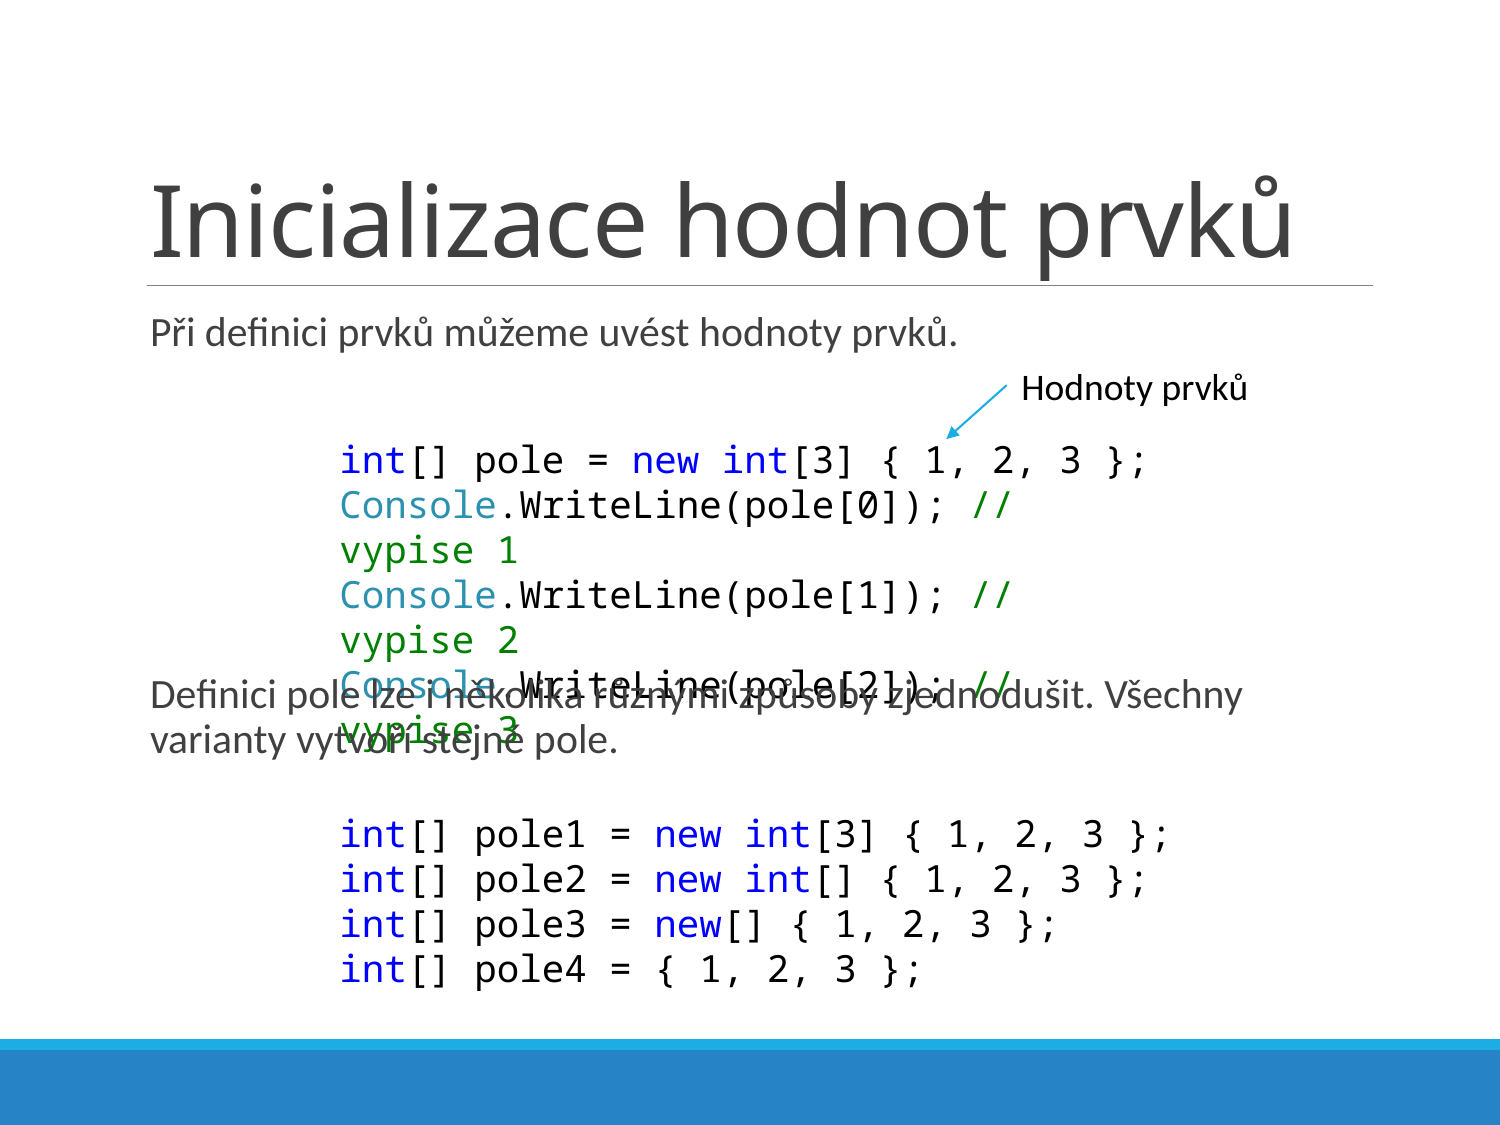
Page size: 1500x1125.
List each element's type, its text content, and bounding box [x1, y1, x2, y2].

text_box Hodnoty prvků [1006, 355, 1282, 416]
text_box int[] pole = new int[3] { 1, 2, 3 }; Console.WriteLine(pole[0]); // vypise 1 Console.WriteLine(pole[1]); // vypise 2 Console.WriteLine(pole[2]); // vypise 3 [324, 428, 1176, 664]
list Při definici prvků můžeme uvést hodnoty prvků. [135, 302, 1373, 389]
title Inicializace hodnot prvků [135, 47, 1373, 285]
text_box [945, 385, 1008, 440]
text_box int[] pole1 = new int[3] { 1, 2, 3 }; int[] pole2 = new int[] { 1, 2, 3 }; int[] pole3 = new[] { 1, 2, 3 }; int[] pole4 = { 1, 2, 3 }; [324, 802, 1259, 998]
text_box Definici pole lze i několika různými způsoby zjednodušit. Všechny varianty vytvoří stejné pole. [135, 664, 1373, 776]
